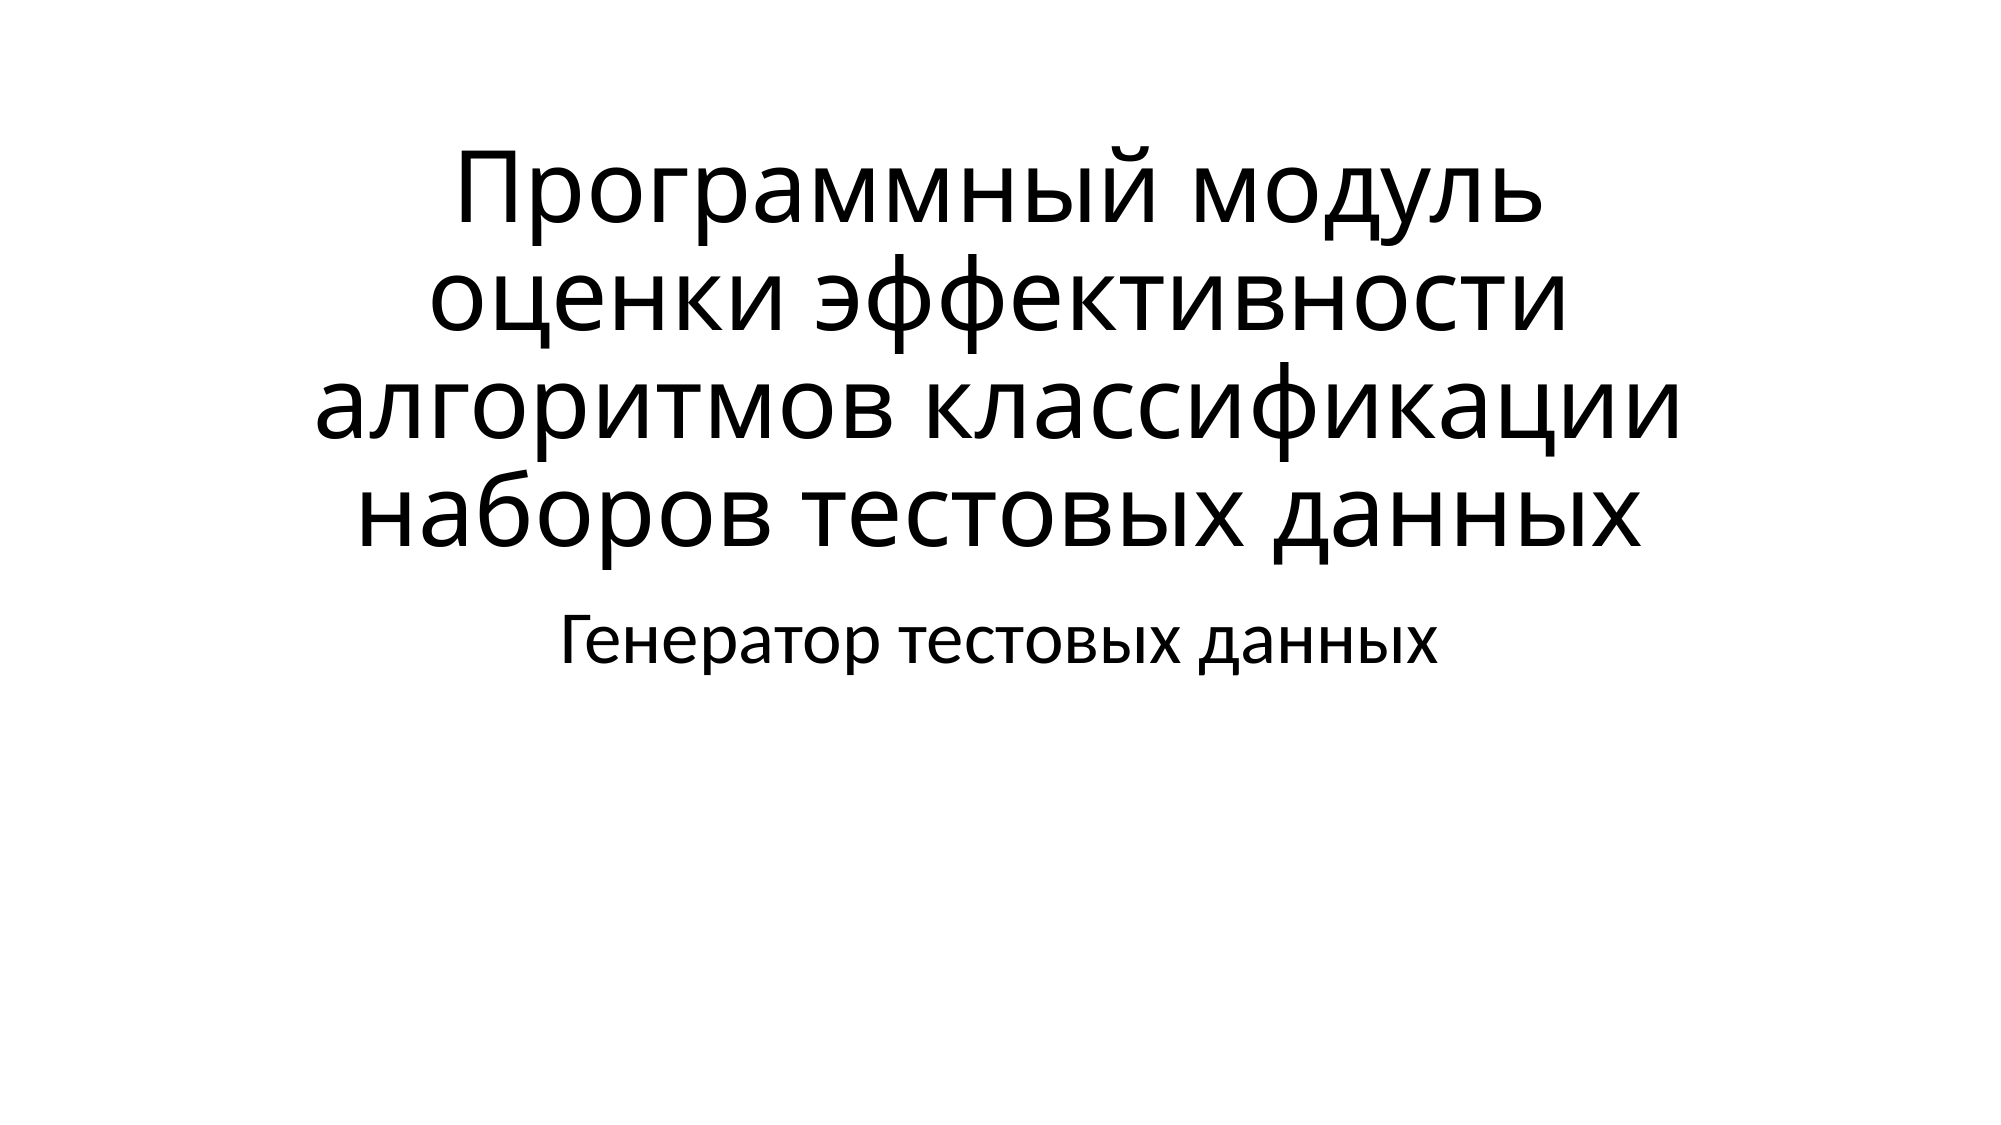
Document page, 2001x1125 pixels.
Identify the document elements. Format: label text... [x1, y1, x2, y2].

title Программный модуль оценки эффективности алгоритмов классификации наборов тестовых данных [249, 52, 1750, 576]
subtitle Генератор тестовых данных [249, 590, 1750, 863]
